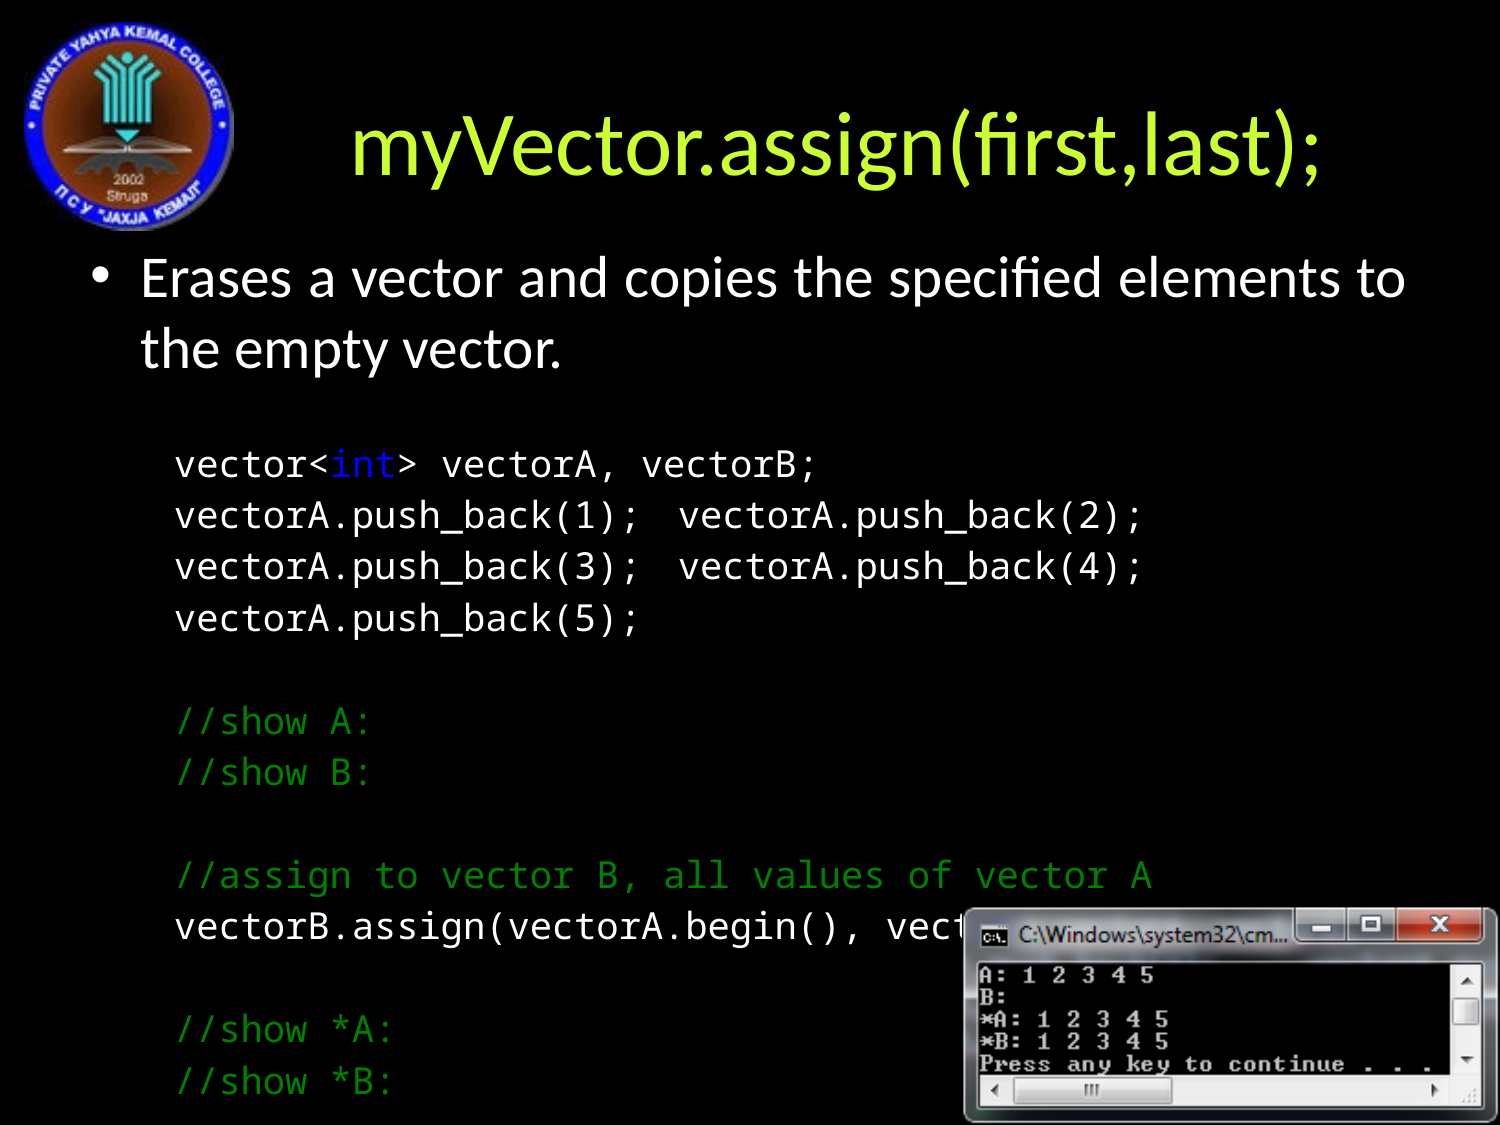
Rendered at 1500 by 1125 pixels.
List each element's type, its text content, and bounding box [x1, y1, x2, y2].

picture [24, 21, 234, 231]
picture [962, 906, 1500, 1125]
list Erases a vector and copies the specified elements to the empty vector. vector<int> vectorA, vectorB; vectorA.push_back(1); vectorA.push_back(2); vectorA.push_back(3); vectorA.push_back(4); vectorA.push_back(5); //show A: //show B: //assign to vector B, all values of vector A vectorB.assign(vectorA.begin(), vectorA.end()); //show *A: //show *B: [75, 230, 1425, 1125]
title myVector.assign(first,last); [249, 45, 1425, 230]
